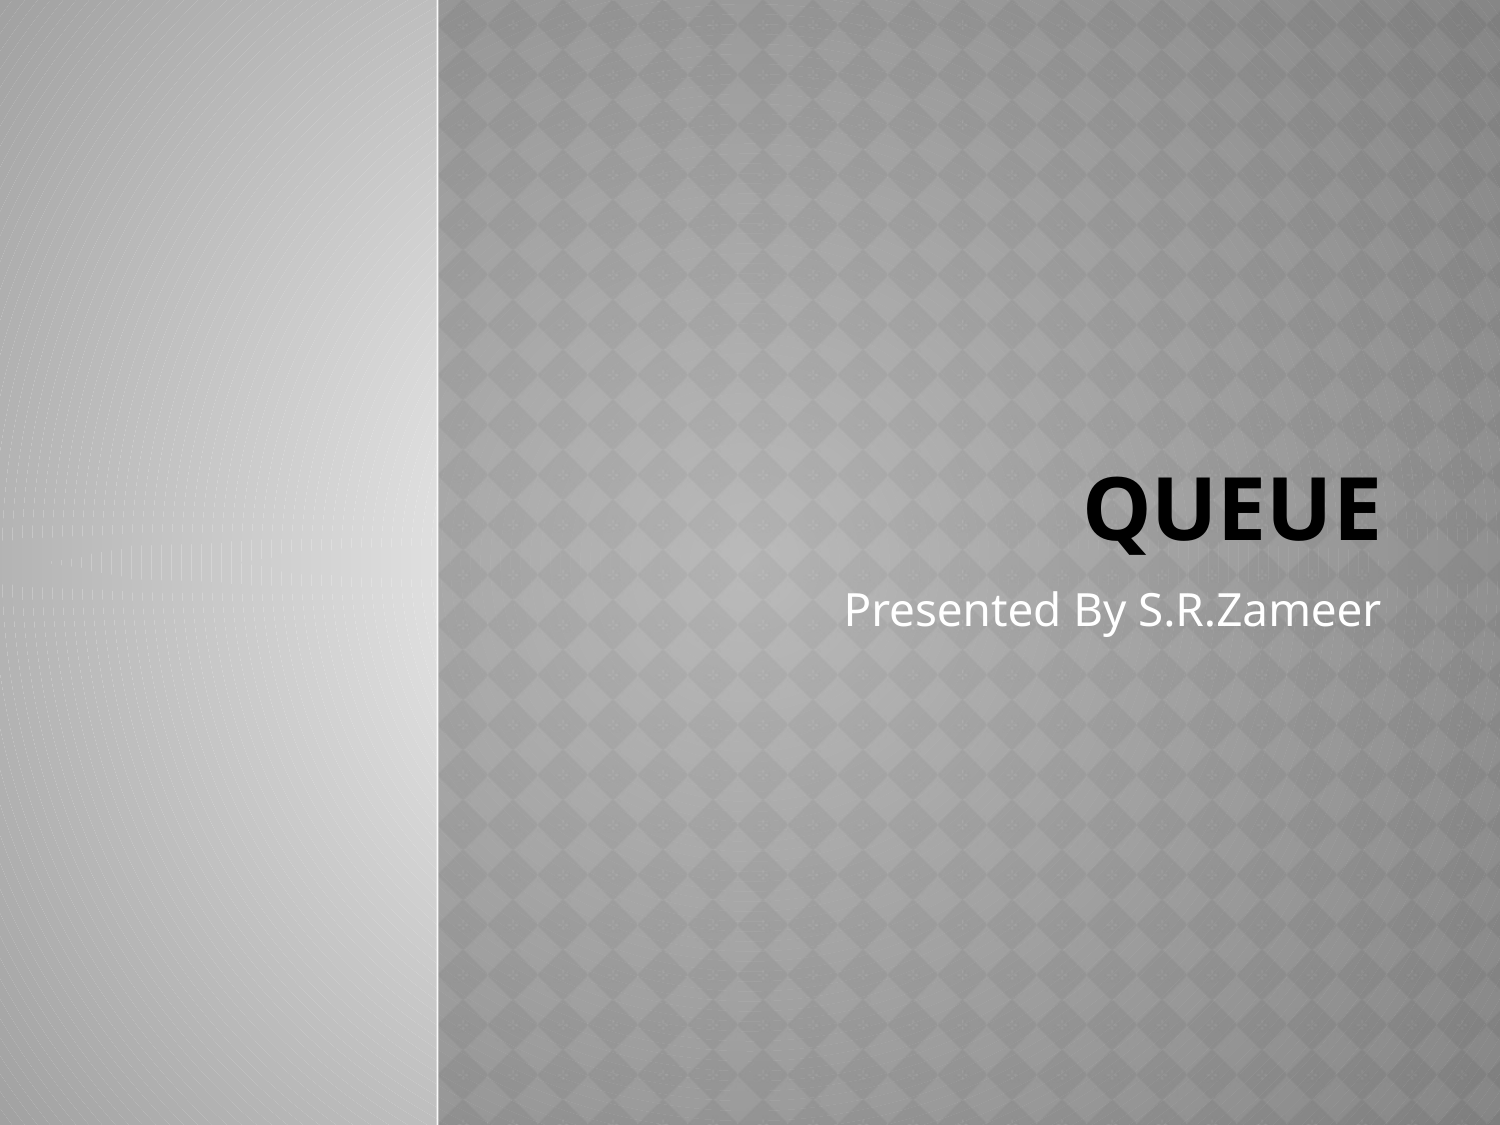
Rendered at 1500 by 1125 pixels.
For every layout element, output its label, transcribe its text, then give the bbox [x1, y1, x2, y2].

title Queue [552, 87, 1390, 558]
subtitle Presented By S.R.Zameer [550, 580, 1390, 762]
